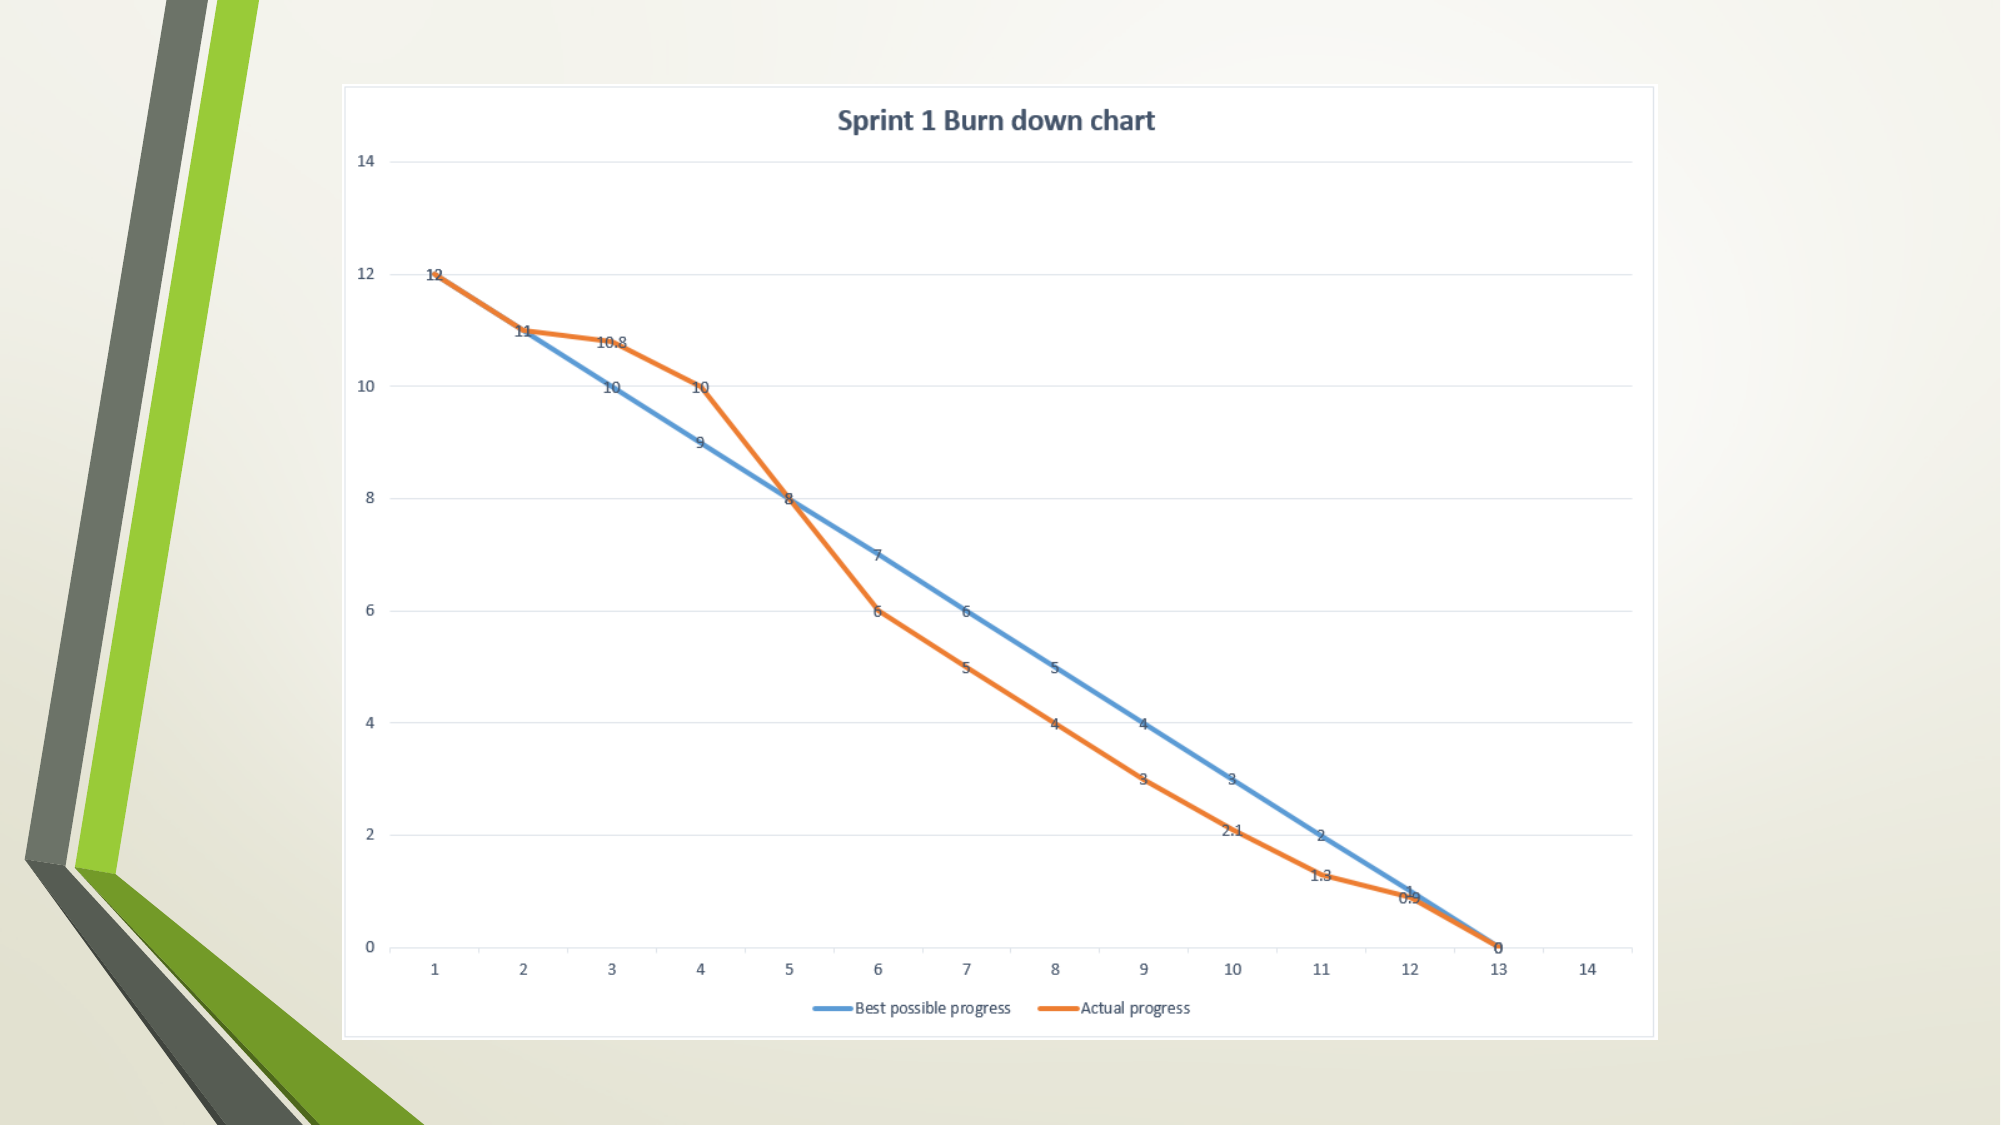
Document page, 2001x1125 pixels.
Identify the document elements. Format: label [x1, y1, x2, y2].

picture [342, 84, 1658, 1041]
